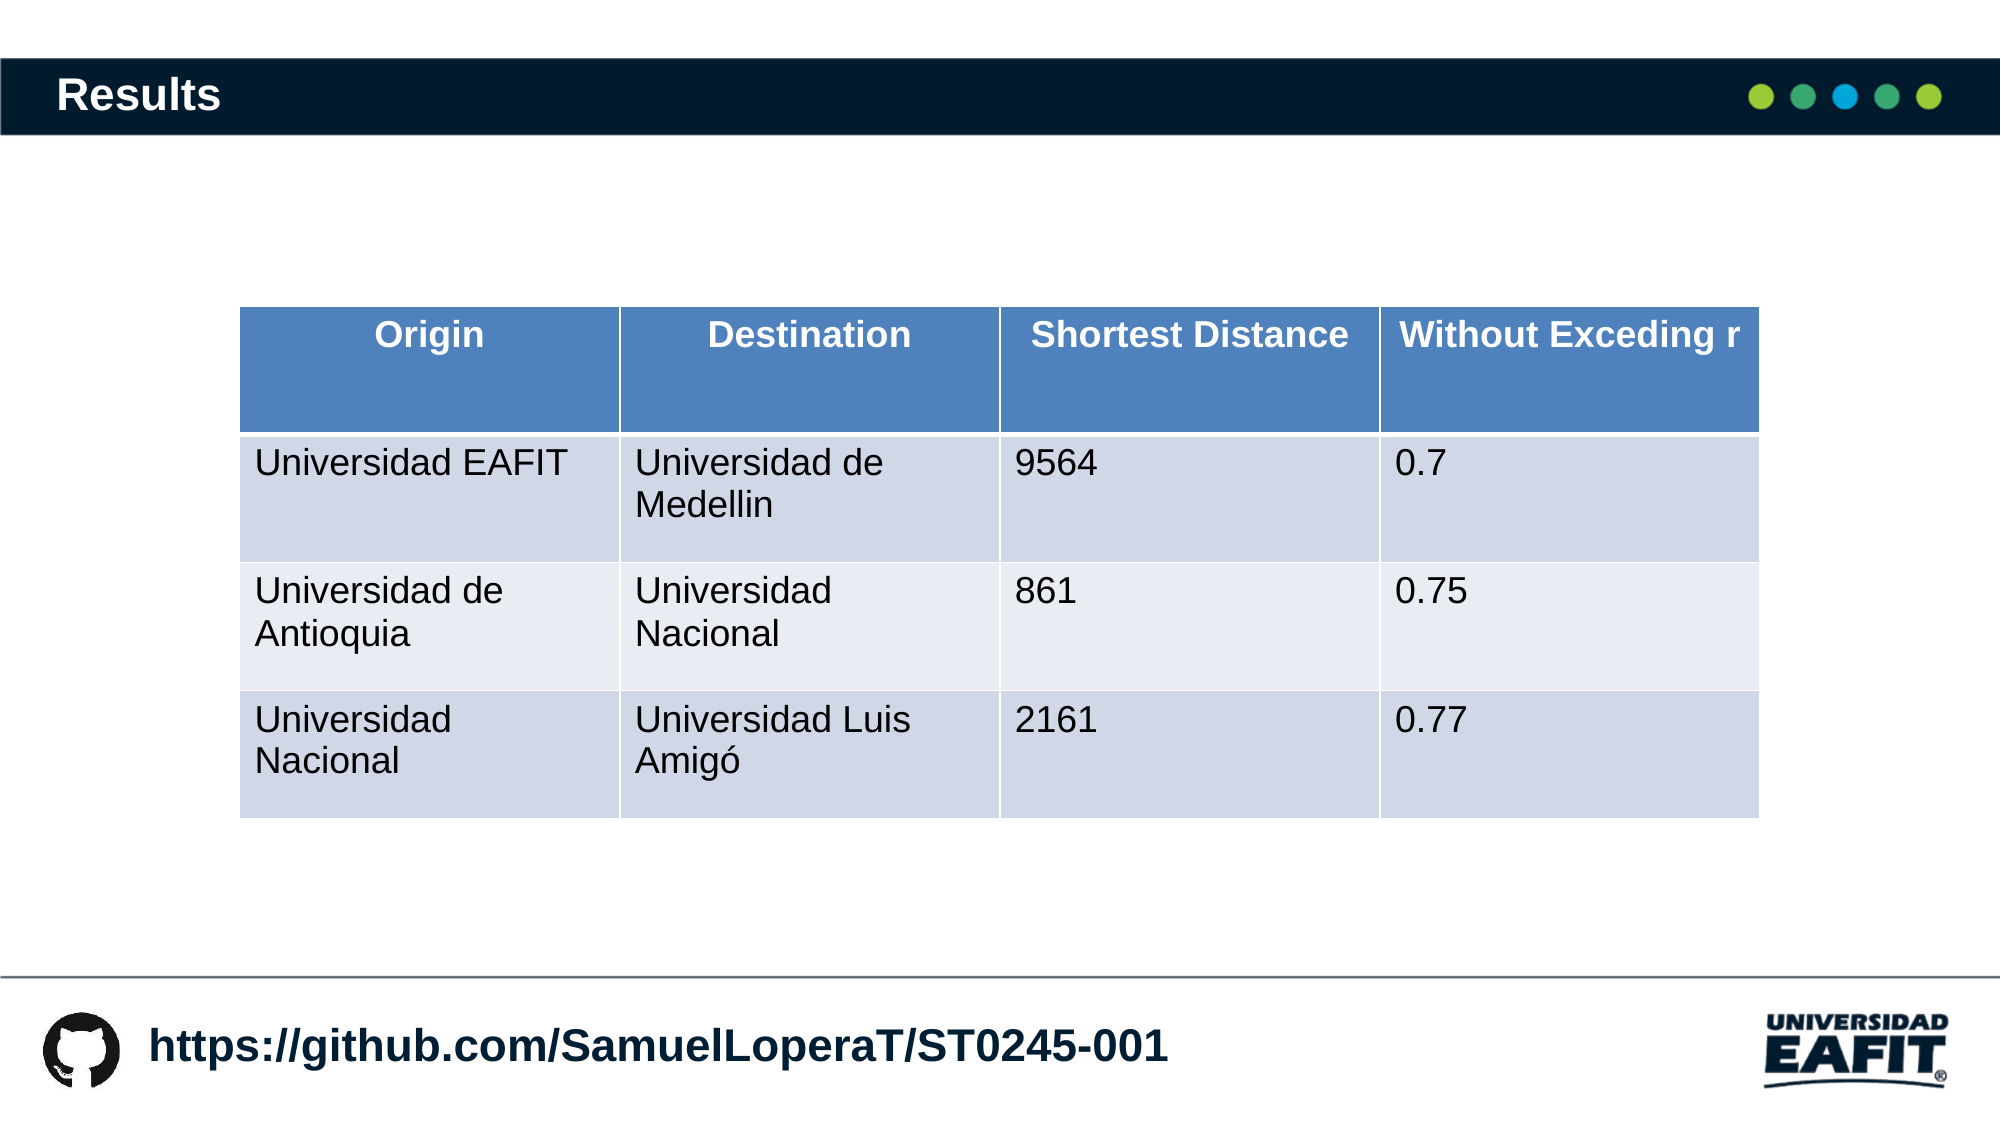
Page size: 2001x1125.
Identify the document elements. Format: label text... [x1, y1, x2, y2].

table_cell 861 [1001, 563, 1379, 690]
title Results [56, 64, 1944, 120]
table_header Shortest Distance [1001, 307, 1379, 432]
table_cell Universidad Nacional [240, 691, 619, 818]
table_cell 0.7 [1381, 437, 1759, 562]
table_cell Universidad EAFIT [240, 437, 619, 562]
table_header Origin [240, 307, 619, 432]
table_cell Universidad de Medellin [621, 437, 999, 562]
table_header Destination [621, 307, 999, 432]
table_cell Universidad Luis Amigó [621, 691, 999, 818]
picture [0, 58, 2000, 1101]
table_cell 9564 [1001, 437, 1379, 562]
table_cell Universidad de Antioquia [240, 563, 619, 690]
table_cell 2161 [1001, 691, 1379, 818]
table_cell 0.75 [1381, 563, 1759, 690]
table_cell Universidad Nacional [621, 563, 999, 690]
table_header Without Exceding r [1381, 307, 1759, 432]
table_cell 0.77 [1381, 691, 1759, 818]
footer https://github.com/SamuelLoperaT/ST0245-001 [146, 1018, 1173, 1125]
